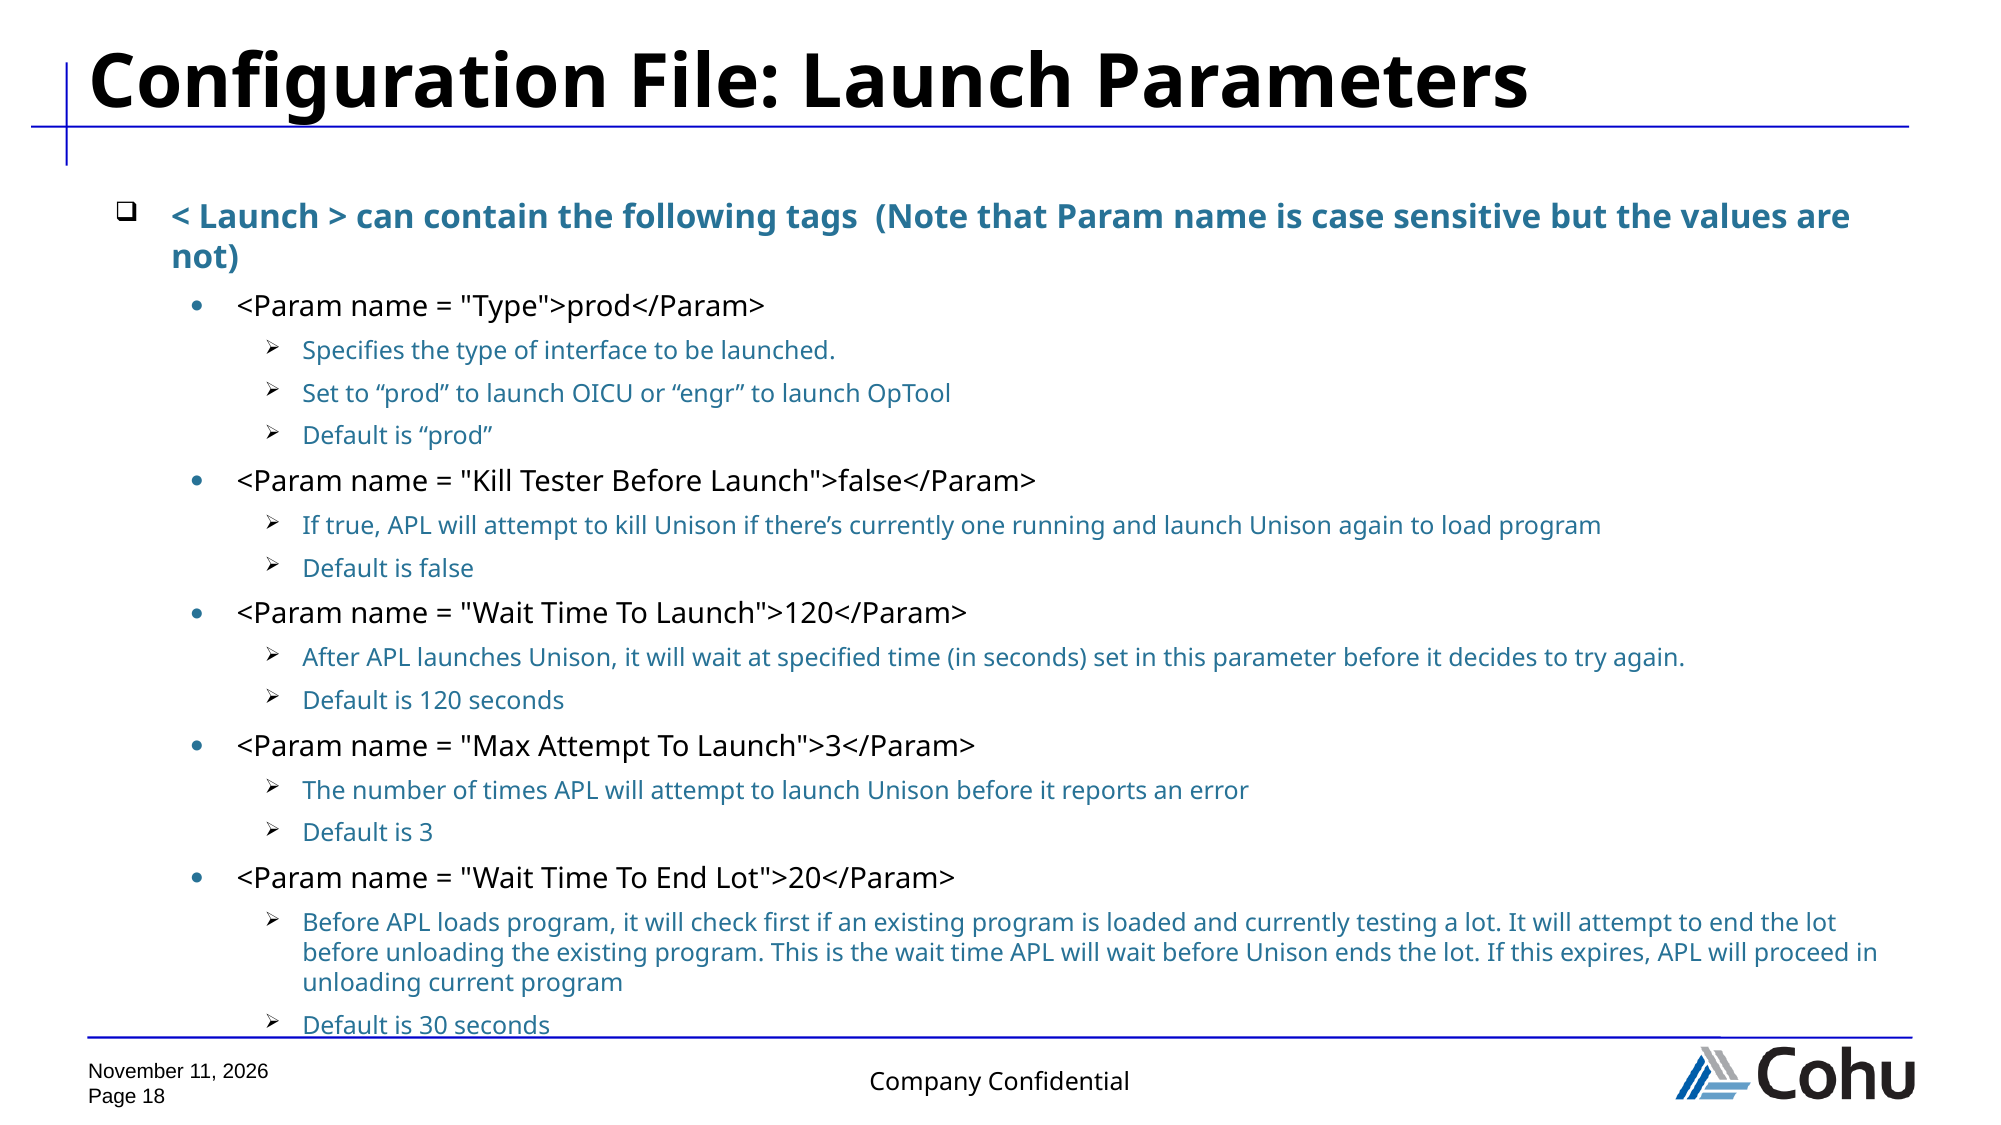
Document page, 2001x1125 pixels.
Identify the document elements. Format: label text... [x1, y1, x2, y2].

list < Launch > can contain the following tags (Note that Param name is case sensitive but the values are not) <Param name = "Type">prod</Param> Specifies the type of interface to be launched. Set to “prod” to launch OICU or “engr” to launch OpTool Default is “prod” <Param name = "Kill Tester Before Launch">false</Param> If true, APL will attempt to kill Unison if there’s currently one running and launch Unison again to load program Default is false <Param name = "Wait Time To Launch">120</Param> After APL launches Unison, it will wait at specified time (in seconds) set in this parameter before it decides to try again. Default is 120 seconds <Param name = "Max Attempt To Launch">3</Param> The number of times APL will attempt to launch Unison before it reports an error Default is 3 <Param name = "Wait Time To End Lot">20</Param> Before APL loads program, it will check first if an existing program is loaded and currently testing a lot. It will attempt to end the lot before unloading the existing program. This is the wait time APL will wait before Unison ends the lot. If this expires, APL will proceed in unloading current program Default is 30 seconds [99, 187, 1900, 1008]
picture [1651, 1029, 1938, 1116]
title Configuration File: Launch Parameters [73, 0, 1901, 131]
